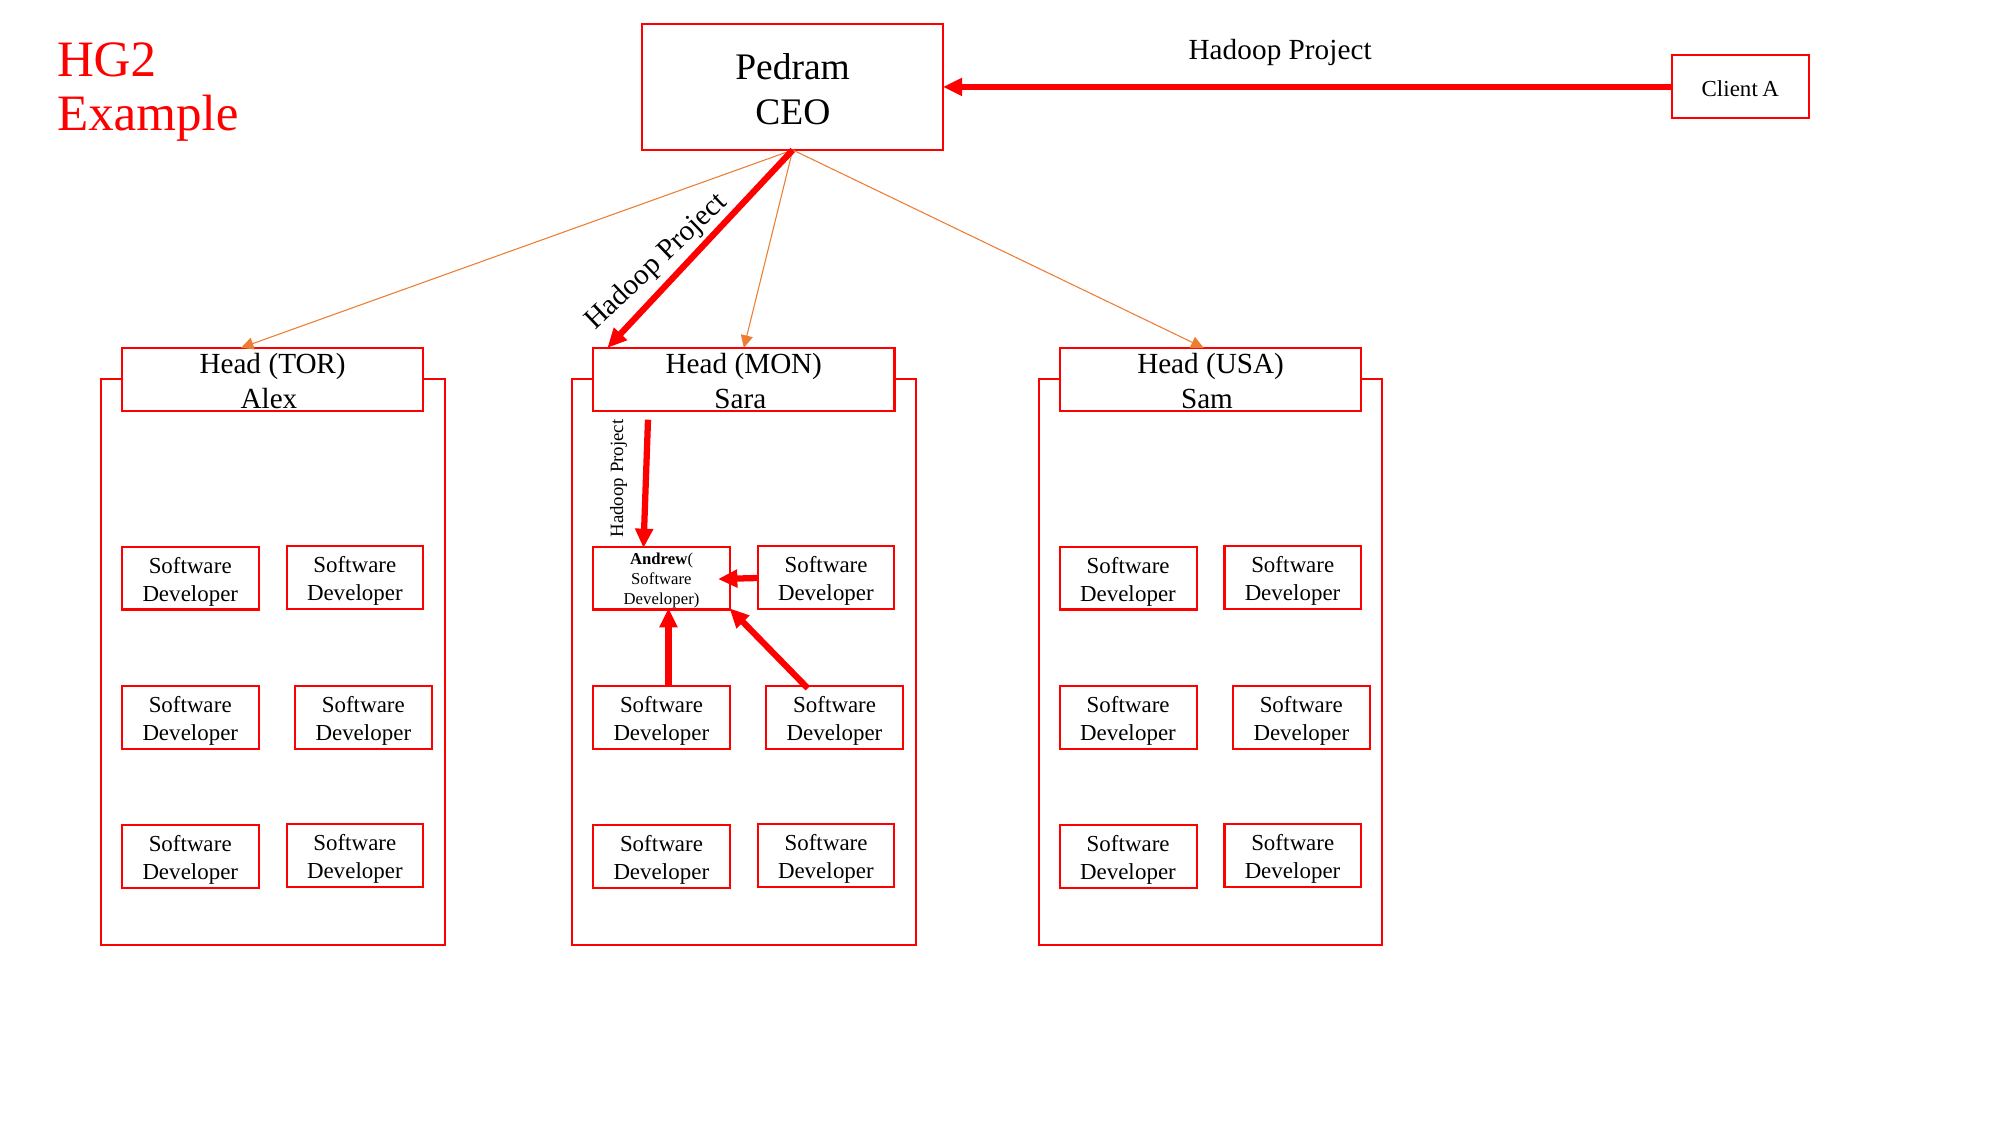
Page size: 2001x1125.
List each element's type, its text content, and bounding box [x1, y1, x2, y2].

text_box Software Developer [294, 685, 433, 750]
text_box Software Developer [592, 824, 731, 889]
text_box Head (MON) Sara [592, 348, 896, 412]
text_box Software Developer [757, 823, 895, 888]
text_box Software Developer [121, 824, 260, 889]
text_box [729, 608, 808, 689]
text_box Software Developer [286, 823, 424, 888]
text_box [240, 149, 607, 348]
text_box Hadoop Project [597, 404, 635, 552]
text_box [100, 378, 446, 946]
text_box Software Developer [286, 545, 424, 610]
text_box Hadoop Project [1173, 23, 1387, 73]
text_box Software Developer [1232, 685, 1371, 750]
text_box Software Developer [1059, 824, 1198, 889]
text_box Software Developer [757, 545, 895, 610]
text_box Software Developer [121, 685, 260, 750]
text_box Client A [1671, 54, 1810, 119]
text_box [1038, 378, 1383, 946]
text_box Head (USA) Sam [1059, 347, 1362, 412]
text_box Software Developer [1223, 823, 1362, 888]
text_box Software Developer [765, 685, 904, 750]
text_box Pedram CEO [641, 23, 944, 149]
text_box Software Developer [592, 685, 731, 750]
text_box Software Developer [1223, 545, 1362, 610]
text_box [571, 378, 917, 946]
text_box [607, 149, 793, 348]
text_box Software Developer [1059, 546, 1198, 611]
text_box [793, 149, 1204, 348]
text_box Head (TOR) Alex [121, 347, 424, 412]
text_box Software Developer [121, 546, 260, 611]
text_box Andrew( Software Developer) [592, 546, 731, 611]
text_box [643, 419, 648, 548]
title HG2 Example [42, 23, 641, 150]
text_box Software Developer [1059, 685, 1198, 750]
